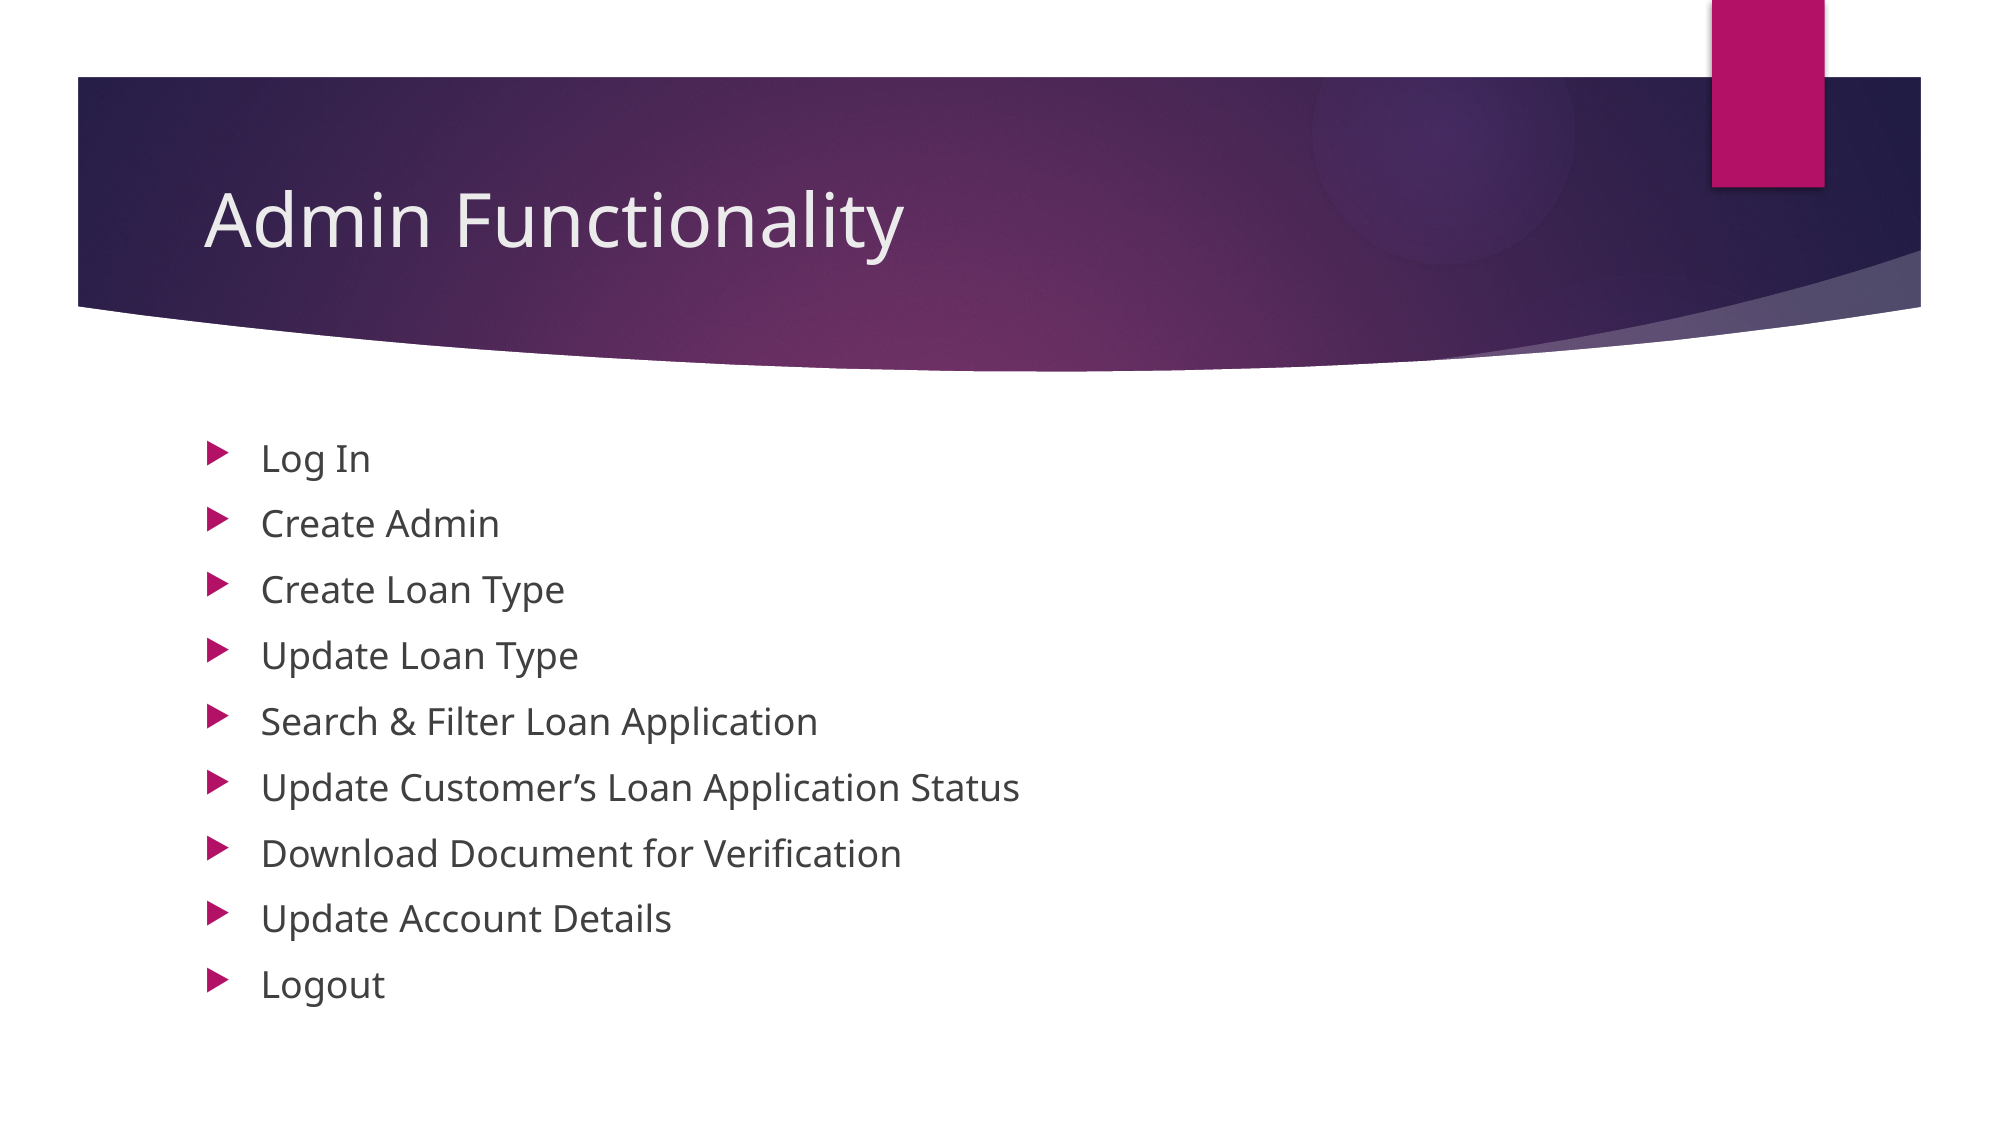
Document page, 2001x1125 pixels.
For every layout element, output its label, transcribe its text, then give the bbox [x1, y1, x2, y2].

title Admin Functionality [189, 159, 1627, 276]
list Log In Create Admin Create Loan Type Update Loan Type Search & Filter Loan Application Update Customer’s Loan Application Status Download Document for Verification Update Account Details Logout [189, 427, 1638, 1125]
